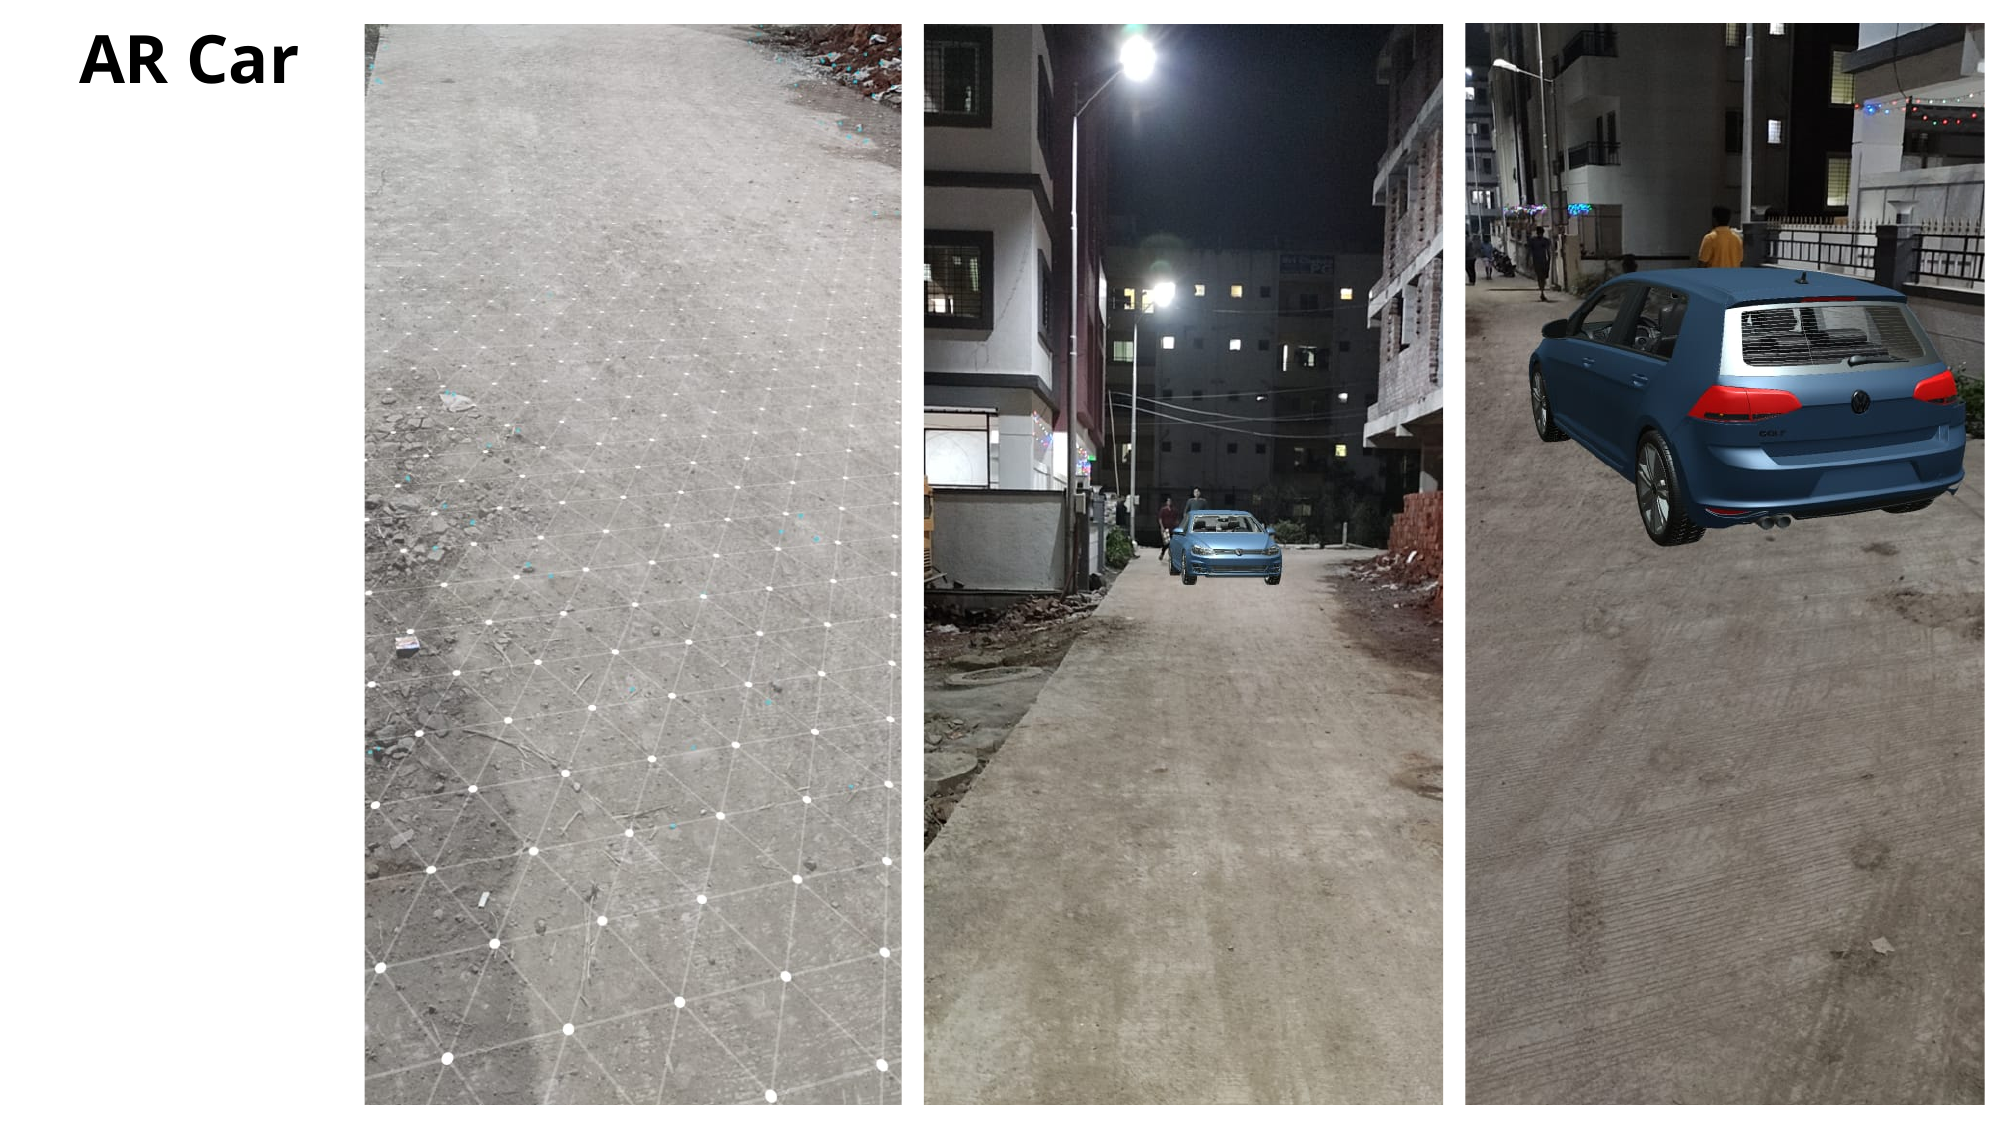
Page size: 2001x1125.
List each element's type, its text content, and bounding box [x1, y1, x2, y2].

picture [923, 24, 1444, 1105]
title AR Car [0, 0, 1052, 171]
picture [1465, 23, 1985, 1105]
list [364, 24, 902, 1105]
